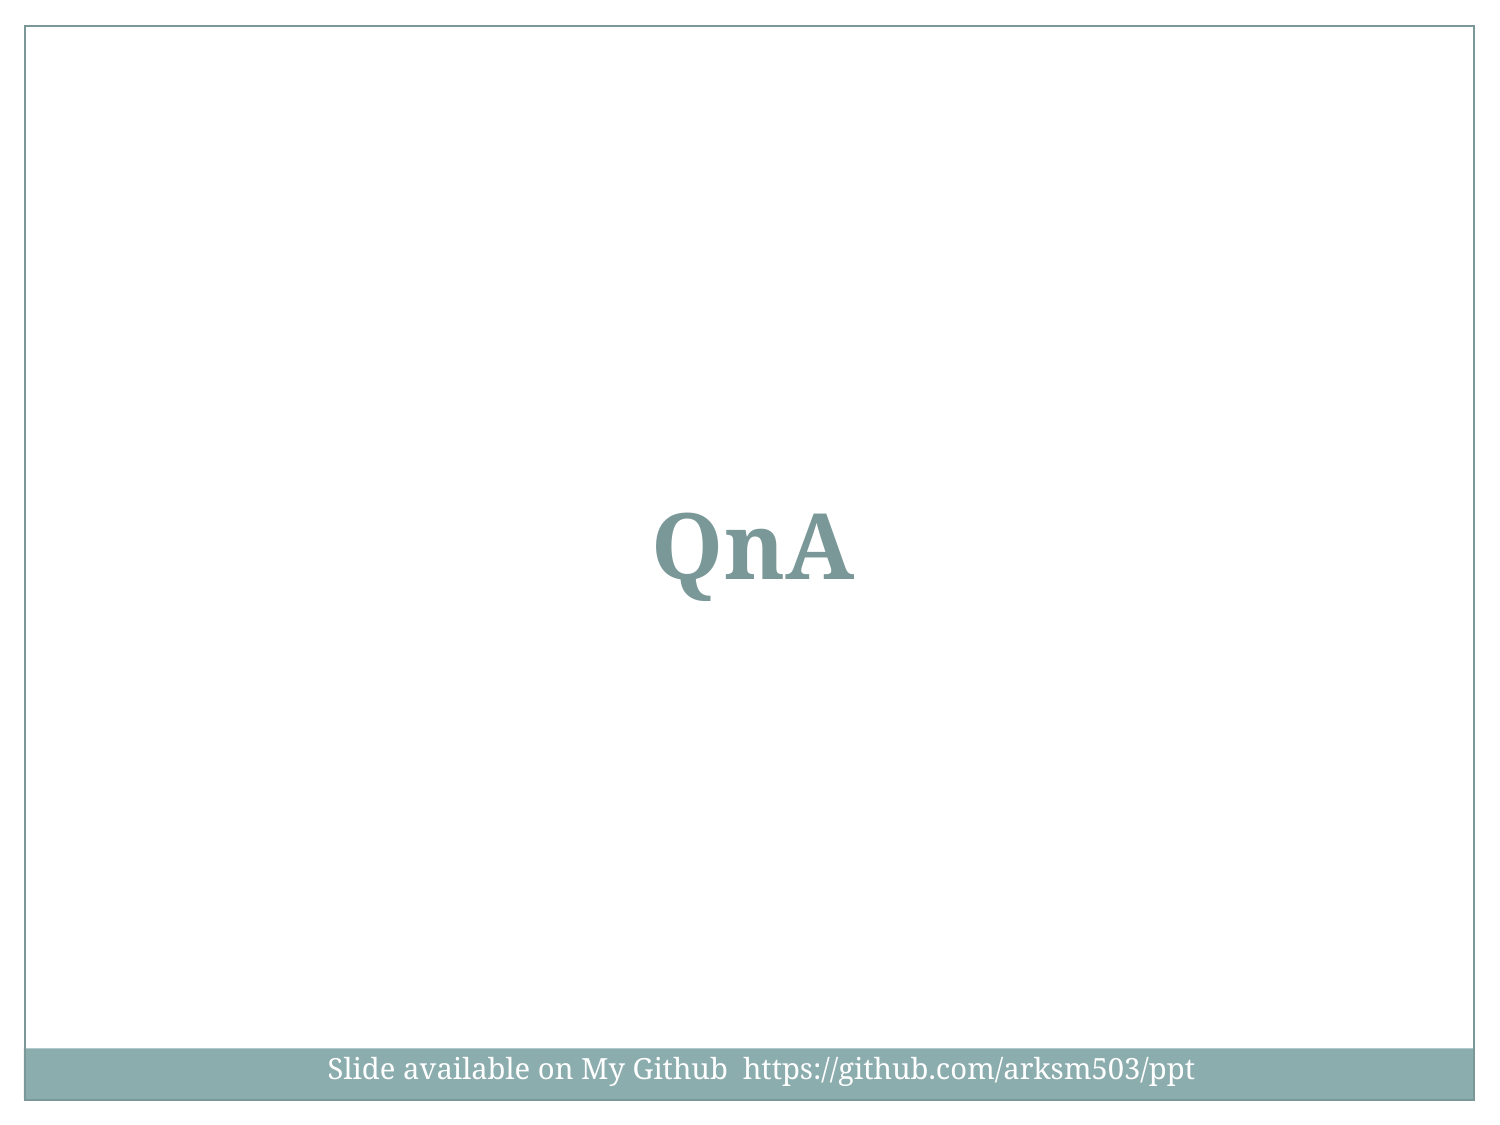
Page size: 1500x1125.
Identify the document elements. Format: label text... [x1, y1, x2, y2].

title QnA [53, 480, 1454, 605]
text_box Slide available on My Github https://github.com/arksm503/ppt [58, 1042, 1465, 1093]
